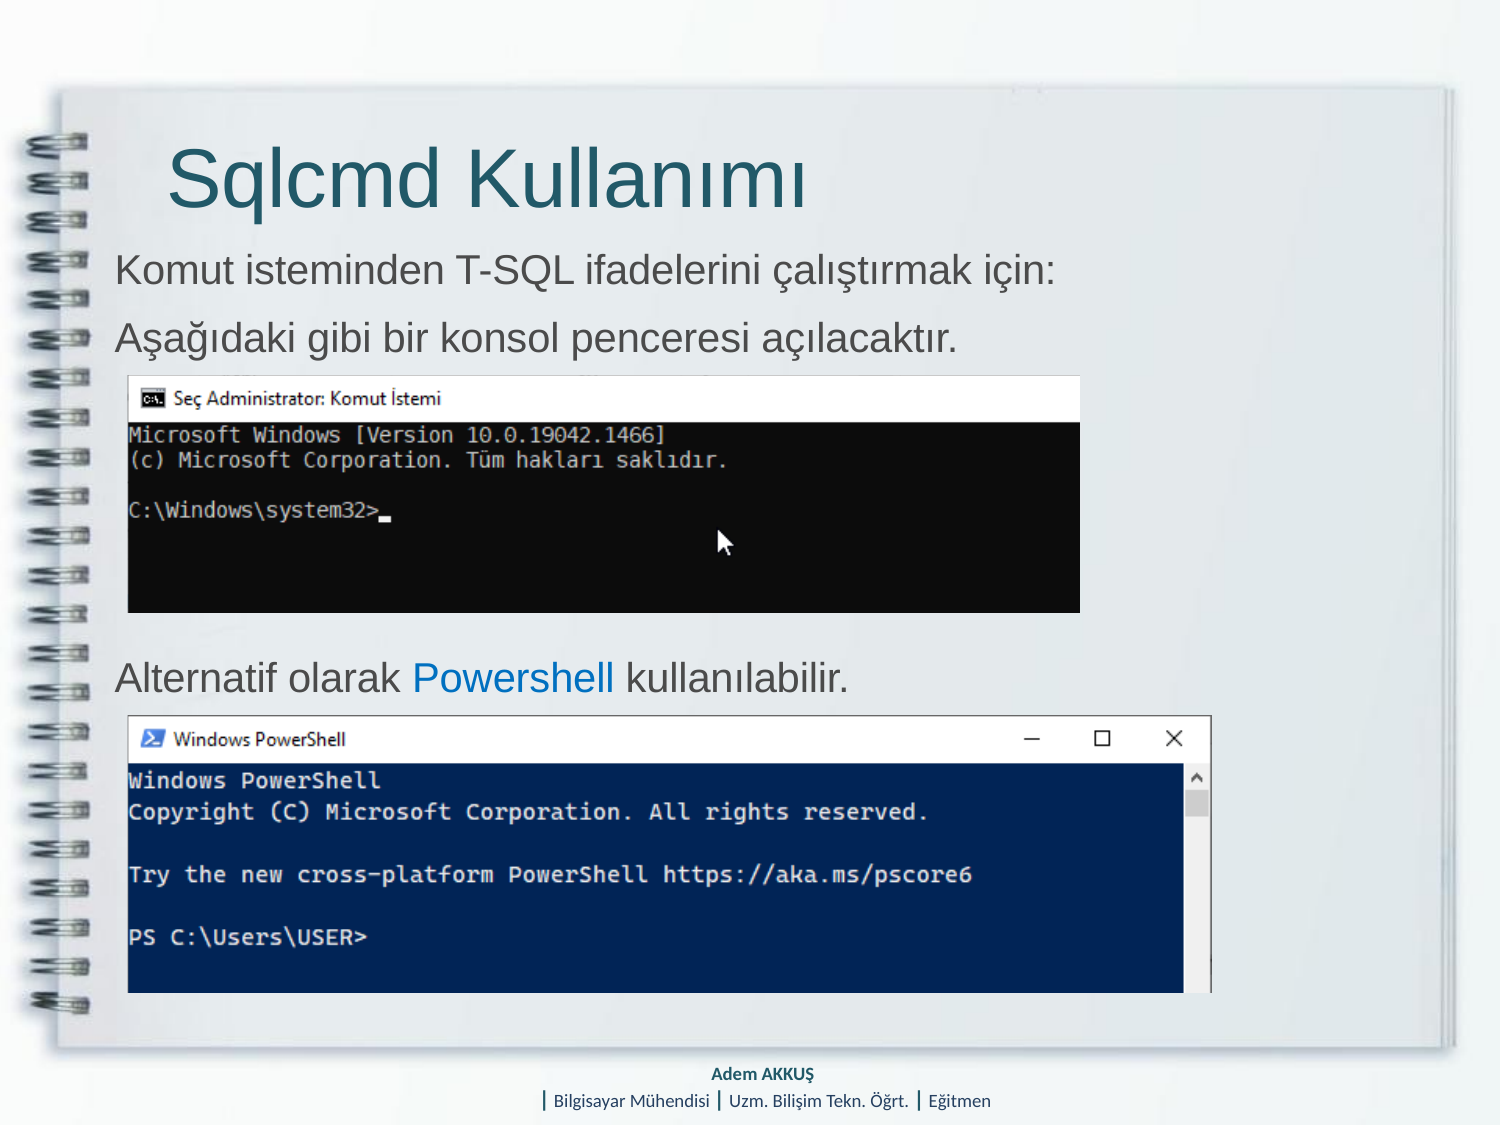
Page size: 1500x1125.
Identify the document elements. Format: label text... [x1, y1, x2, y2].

picture [0, 0, 1500, 1125]
text_box Komut isteminden T-SQL ifadelerini çalıştırmak için: Aşağıdaki gibi bir konsol penceresi açılacaktır. Alternatif olarak Powershell kullanılabilir. [112, 224, 1413, 701]
footer Adem AKKUŞ | Bilgisayar Mühendisi | Uzm. Bilişim Tekn. Öğrt. | Eğitmen [450, 1061, 1080, 1110]
title Sqlcmd Kullanımı [164, 122, 1336, 224]
